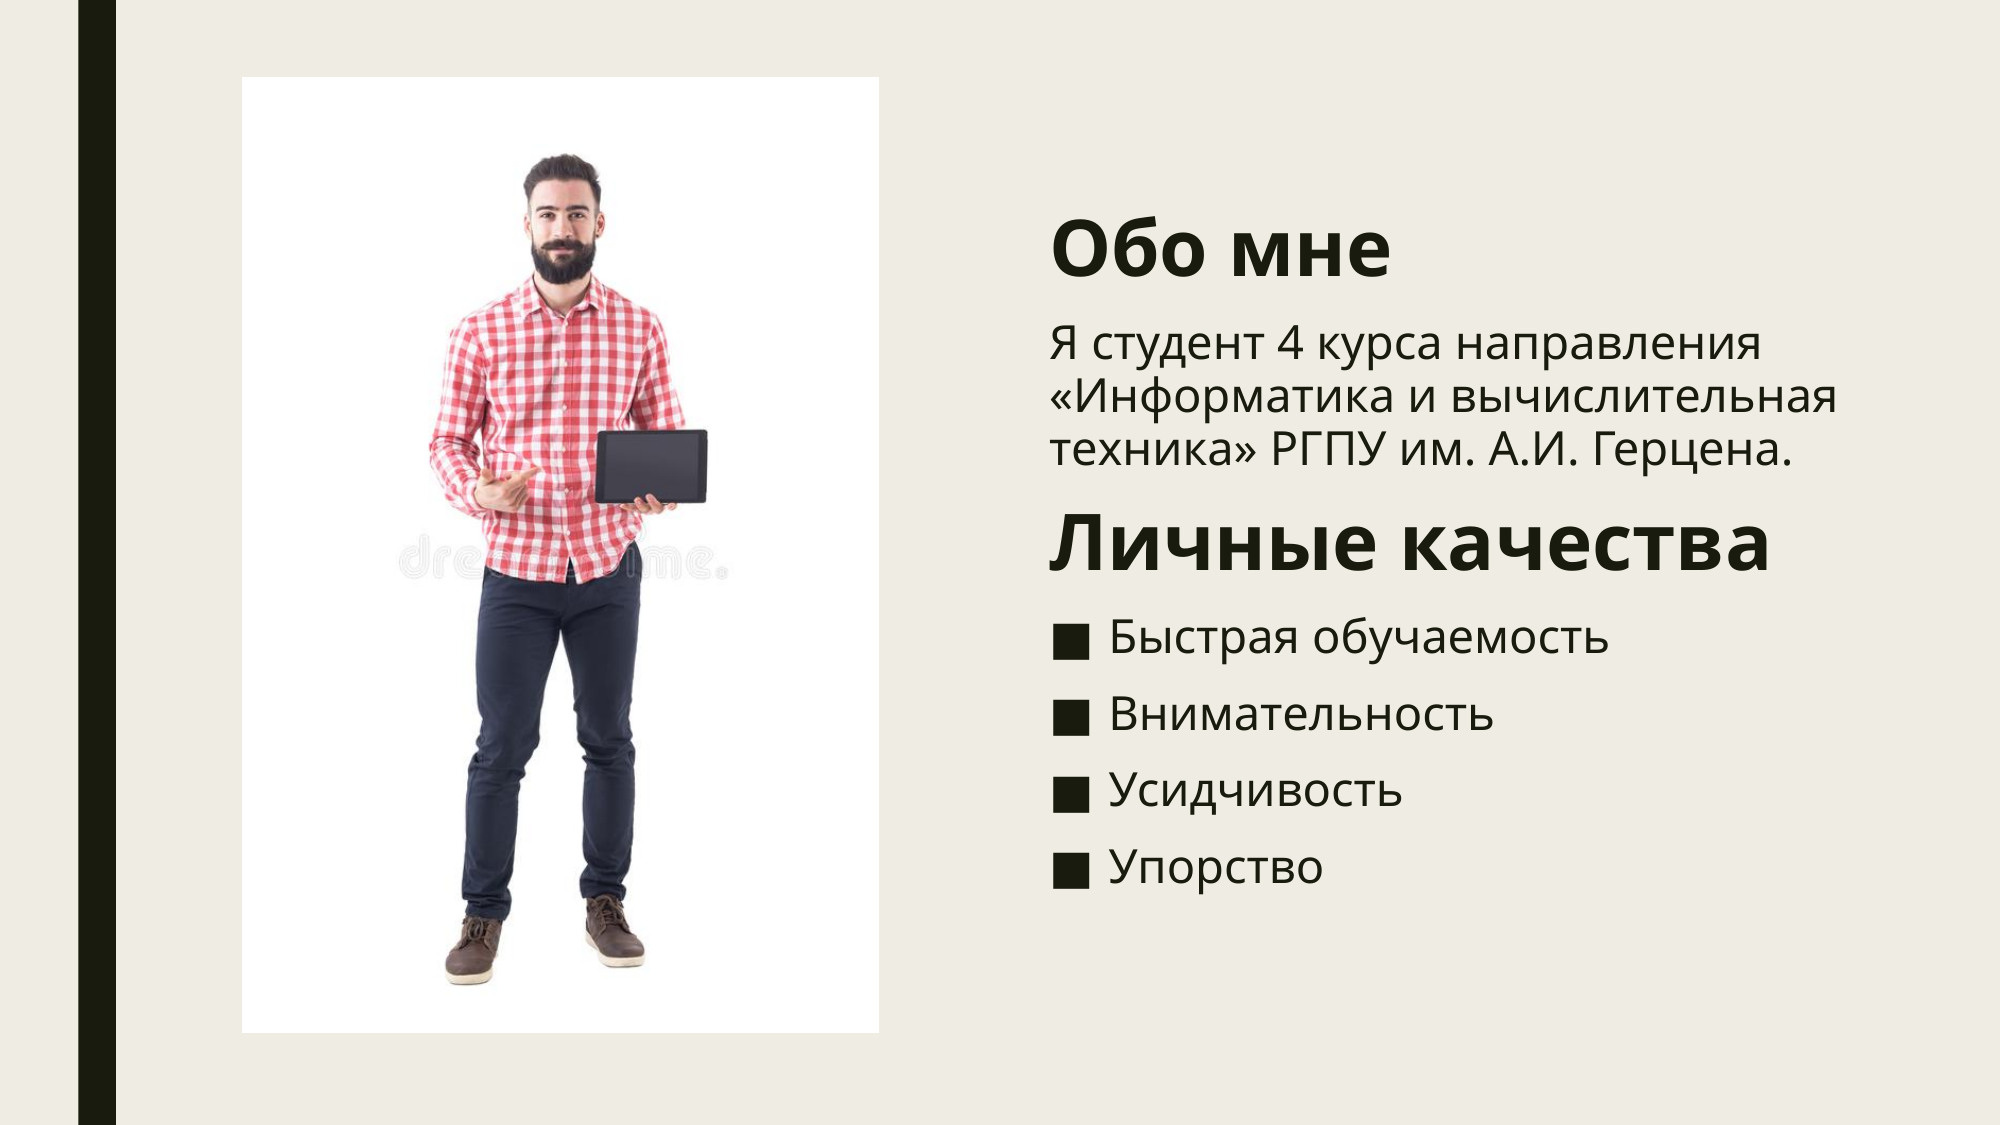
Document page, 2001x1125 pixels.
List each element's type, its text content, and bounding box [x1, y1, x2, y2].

picture [242, 77, 879, 1033]
text_box Обо мне Я студент 4 курса направления «Информатика и вычислительная техника» РГПУ им. А.И. Герцена. Личные качества Быстрая обучаемость Внимательность Усидчивость Упорство [1034, 198, 1889, 913]
